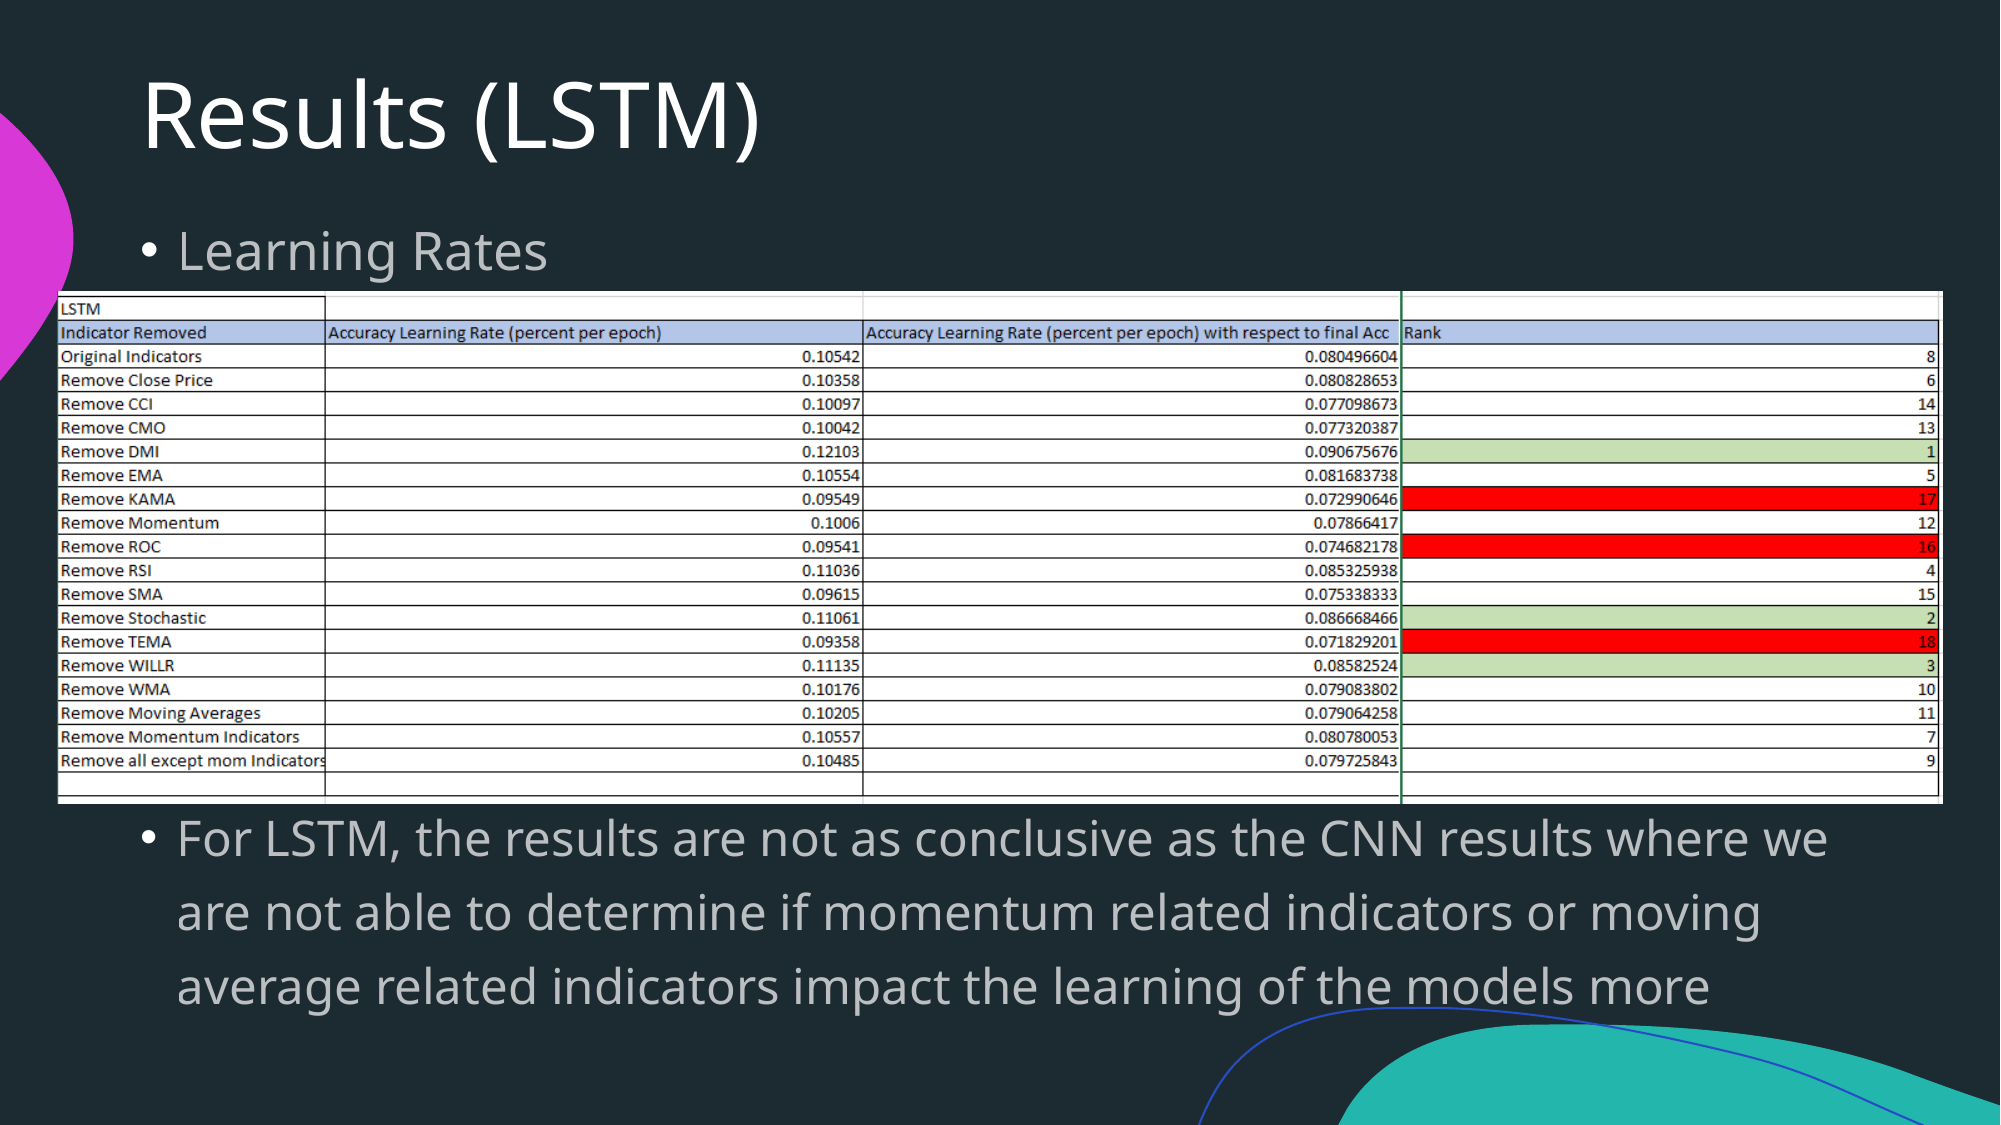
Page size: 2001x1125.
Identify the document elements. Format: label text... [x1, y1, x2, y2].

title Results (LSTM) [125, 42, 1875, 194]
list Learning Rates For LSTM, the results are not as conclusive as the CNN results where we are not able to determine if momentum related indicators or moving average related indicators impact the learning of the models more [125, 194, 1875, 291]
picture [57, 291, 1943, 804]
list Learning Rates For LSTM, the results are not as conclusive as the CNN results where we are not able to determine if momentum related indicators or moving average related indicators impact the learning of the models more [125, 804, 1875, 1083]
